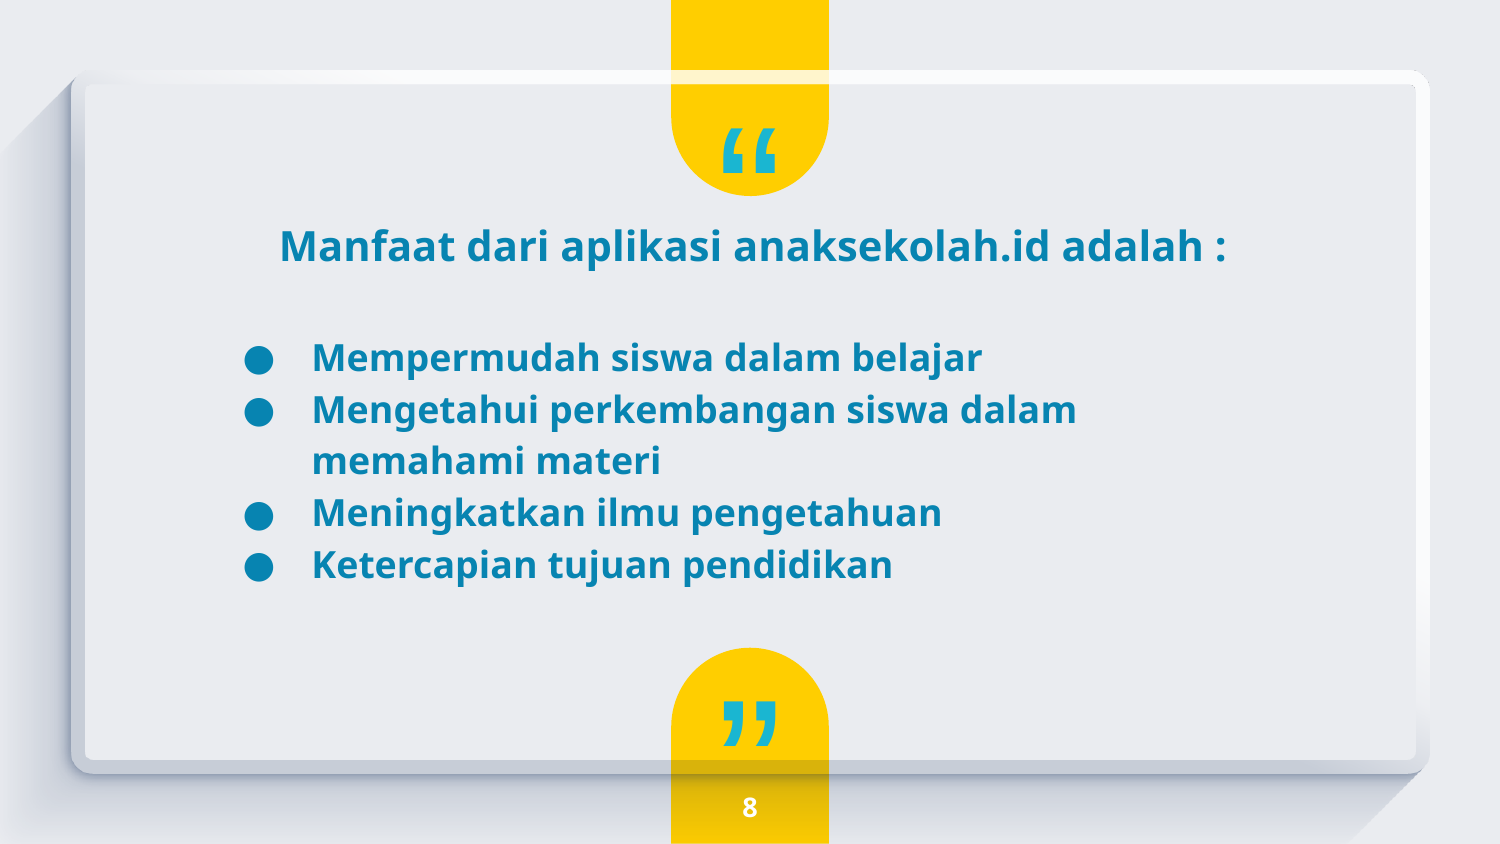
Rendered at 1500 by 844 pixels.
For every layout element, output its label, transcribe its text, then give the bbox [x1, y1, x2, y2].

list Manfaat dari aplikasi anaksekolah.id adalah : Mempermudah siswa dalam belajar Mengetahui perkembangan siswa dalam memahami materi Meningkatkan ilmu pengetahuan Ketercapian tujuan pendidikan [236, 196, 1264, 648]
slide_number 8 [671, 773, 829, 844]
picture [0, 0, 1500, 844]
